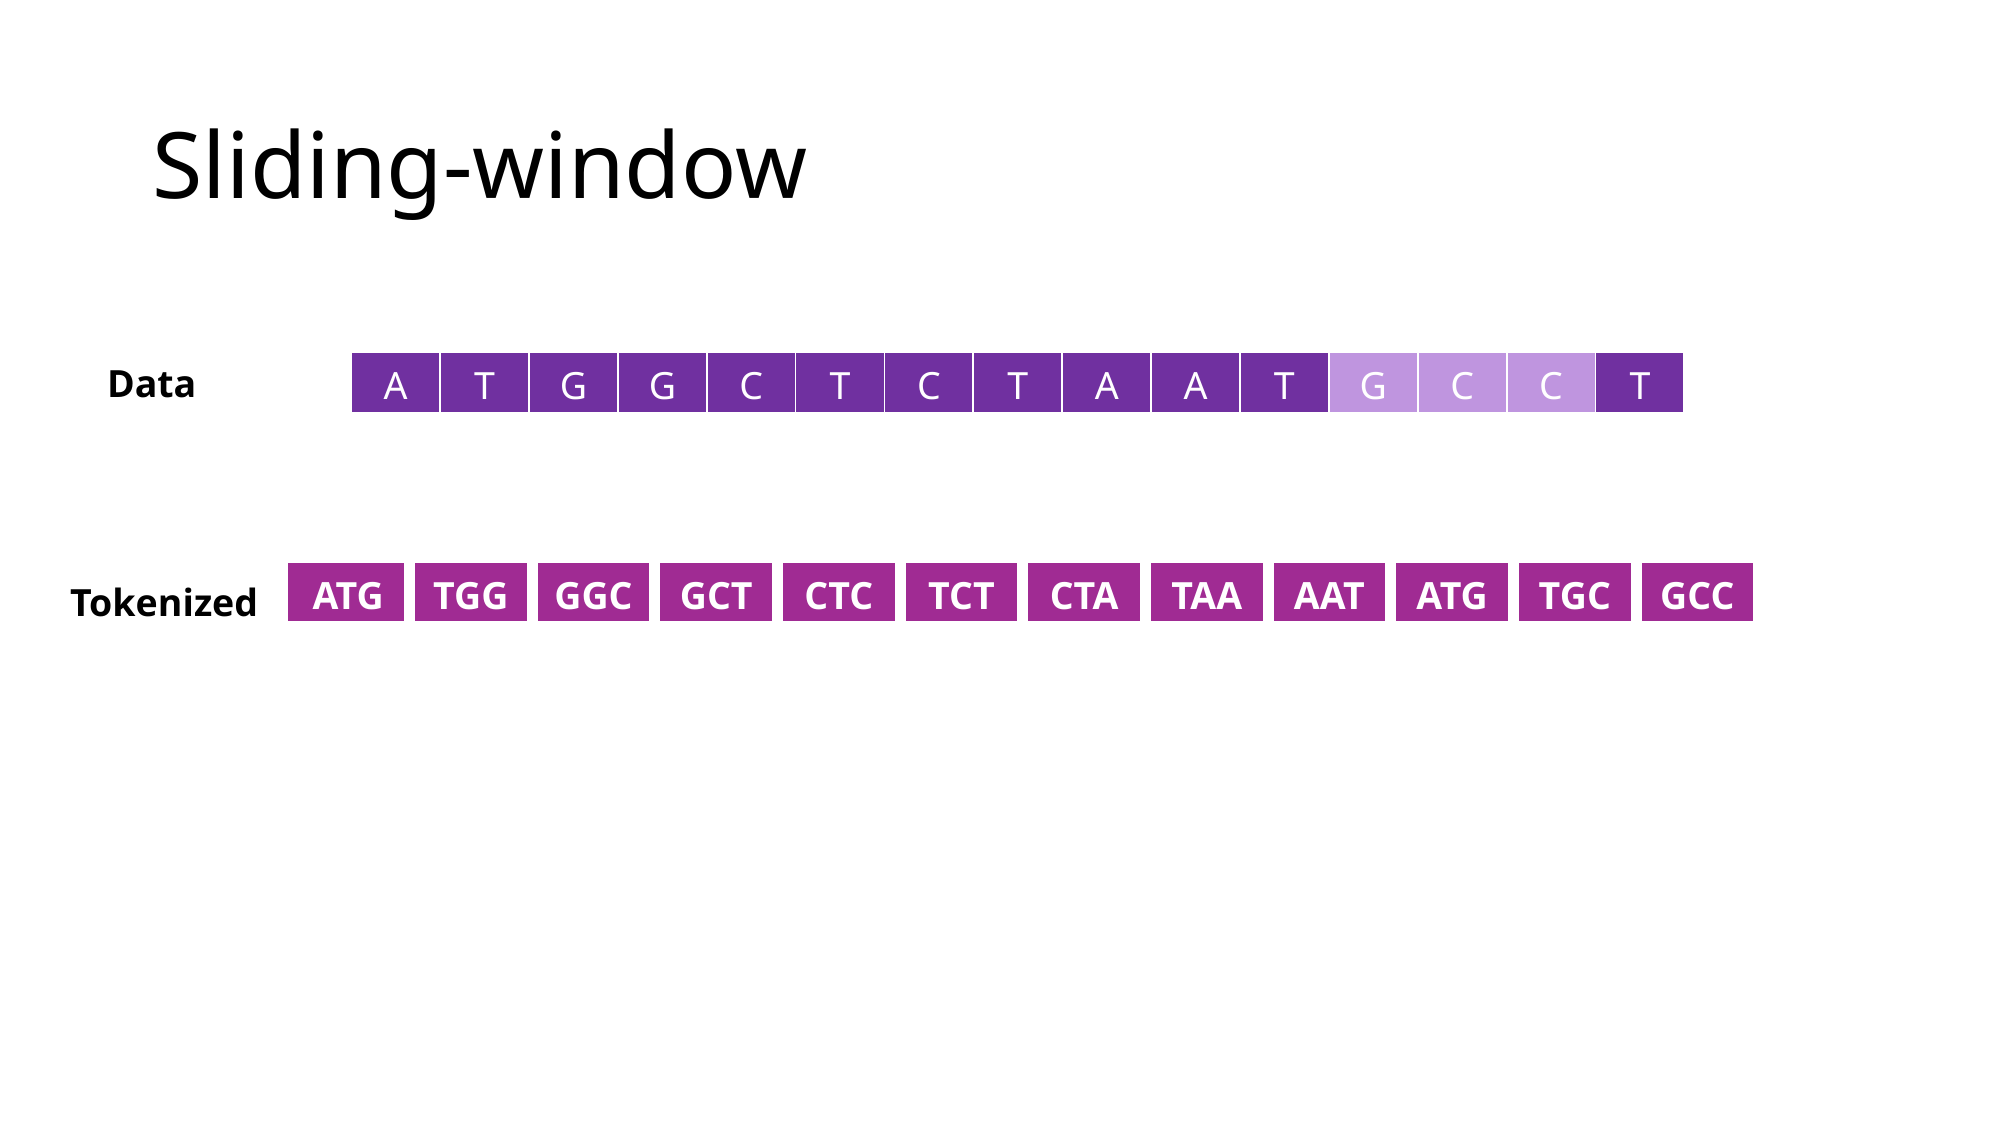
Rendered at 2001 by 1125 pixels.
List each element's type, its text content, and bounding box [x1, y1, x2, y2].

table_header G [619, 353, 706, 412]
text_box Data [92, 352, 212, 413]
table_header GGC [538, 563, 649, 621]
table_header G [1330, 353, 1417, 412]
table_header ATG [288, 563, 404, 621]
table_header T [796, 353, 884, 412]
title Sliding-window [137, 59, 1863, 278]
table_header C [1419, 353, 1506, 412]
table_header A [352, 353, 439, 412]
text_box Tokenized [55, 571, 274, 632]
table_header TAA [1151, 563, 1263, 621]
table_header T [441, 353, 528, 412]
table_header A [1063, 353, 1150, 412]
table_header CTC [783, 563, 895, 621]
table_header TGG [415, 563, 527, 621]
table_header CTA [1028, 563, 1140, 621]
table_header T [1596, 353, 1683, 412]
table_header GCC [1642, 563, 1753, 621]
table_header T [1241, 353, 1328, 412]
table_header TGC [1519, 563, 1631, 621]
table_header C [1508, 353, 1595, 412]
table_header TCT [906, 563, 1017, 621]
table_header ATG [1396, 563, 1508, 621]
table_header AAT [1274, 563, 1385, 621]
table_header T [974, 353, 1061, 412]
table_header G [530, 353, 617, 412]
table_header A [1152, 353, 1239, 412]
table_header GCT [660, 563, 772, 621]
table_header C [885, 353, 972, 412]
table_header C [708, 353, 795, 412]
